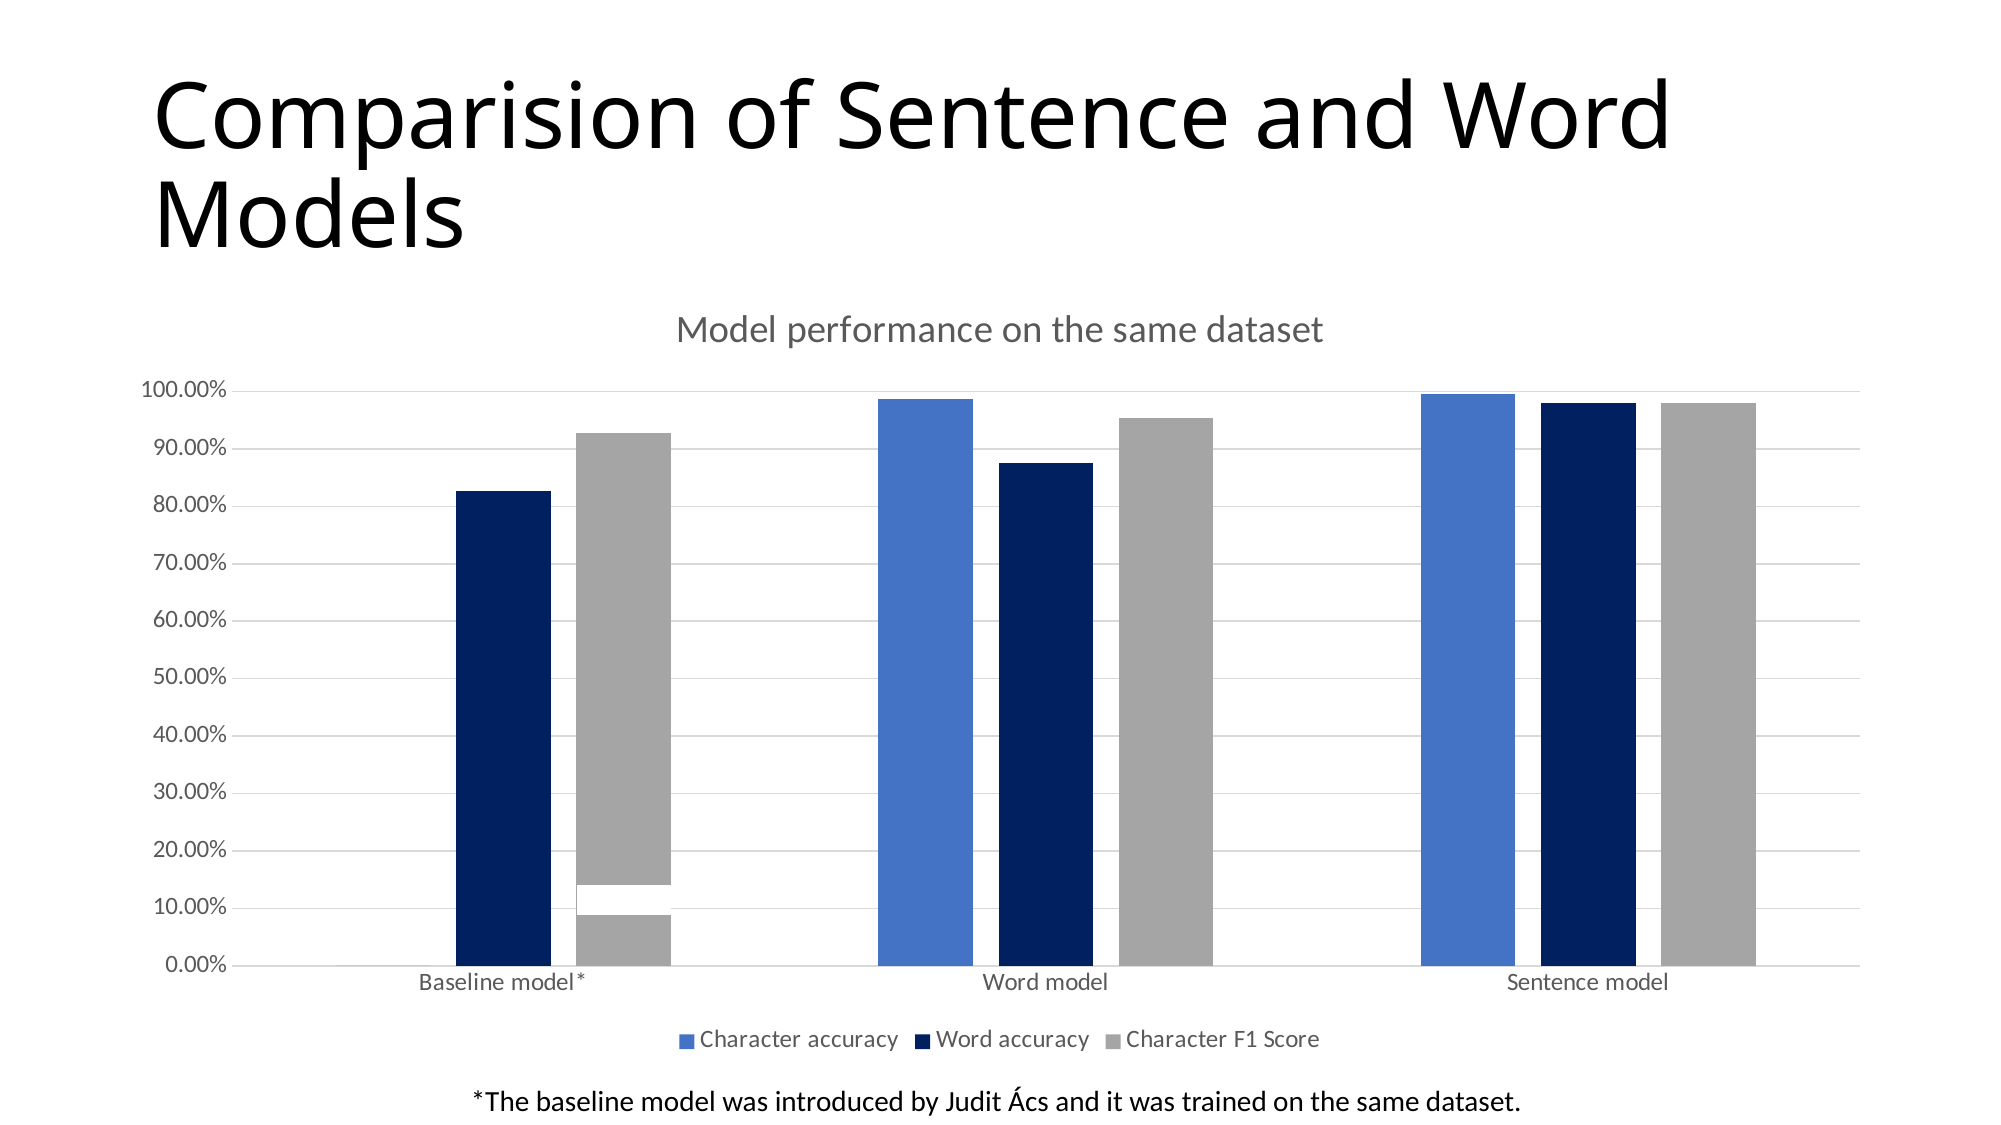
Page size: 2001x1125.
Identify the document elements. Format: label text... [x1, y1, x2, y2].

title Comparision of Sentence and Word Models [137, 59, 1863, 277]
chart [104, 277, 1896, 1061]
text_box *The baseline model was introduced by Judit Ács and it was trained on the same dataset. [380, 1074, 1620, 1125]
